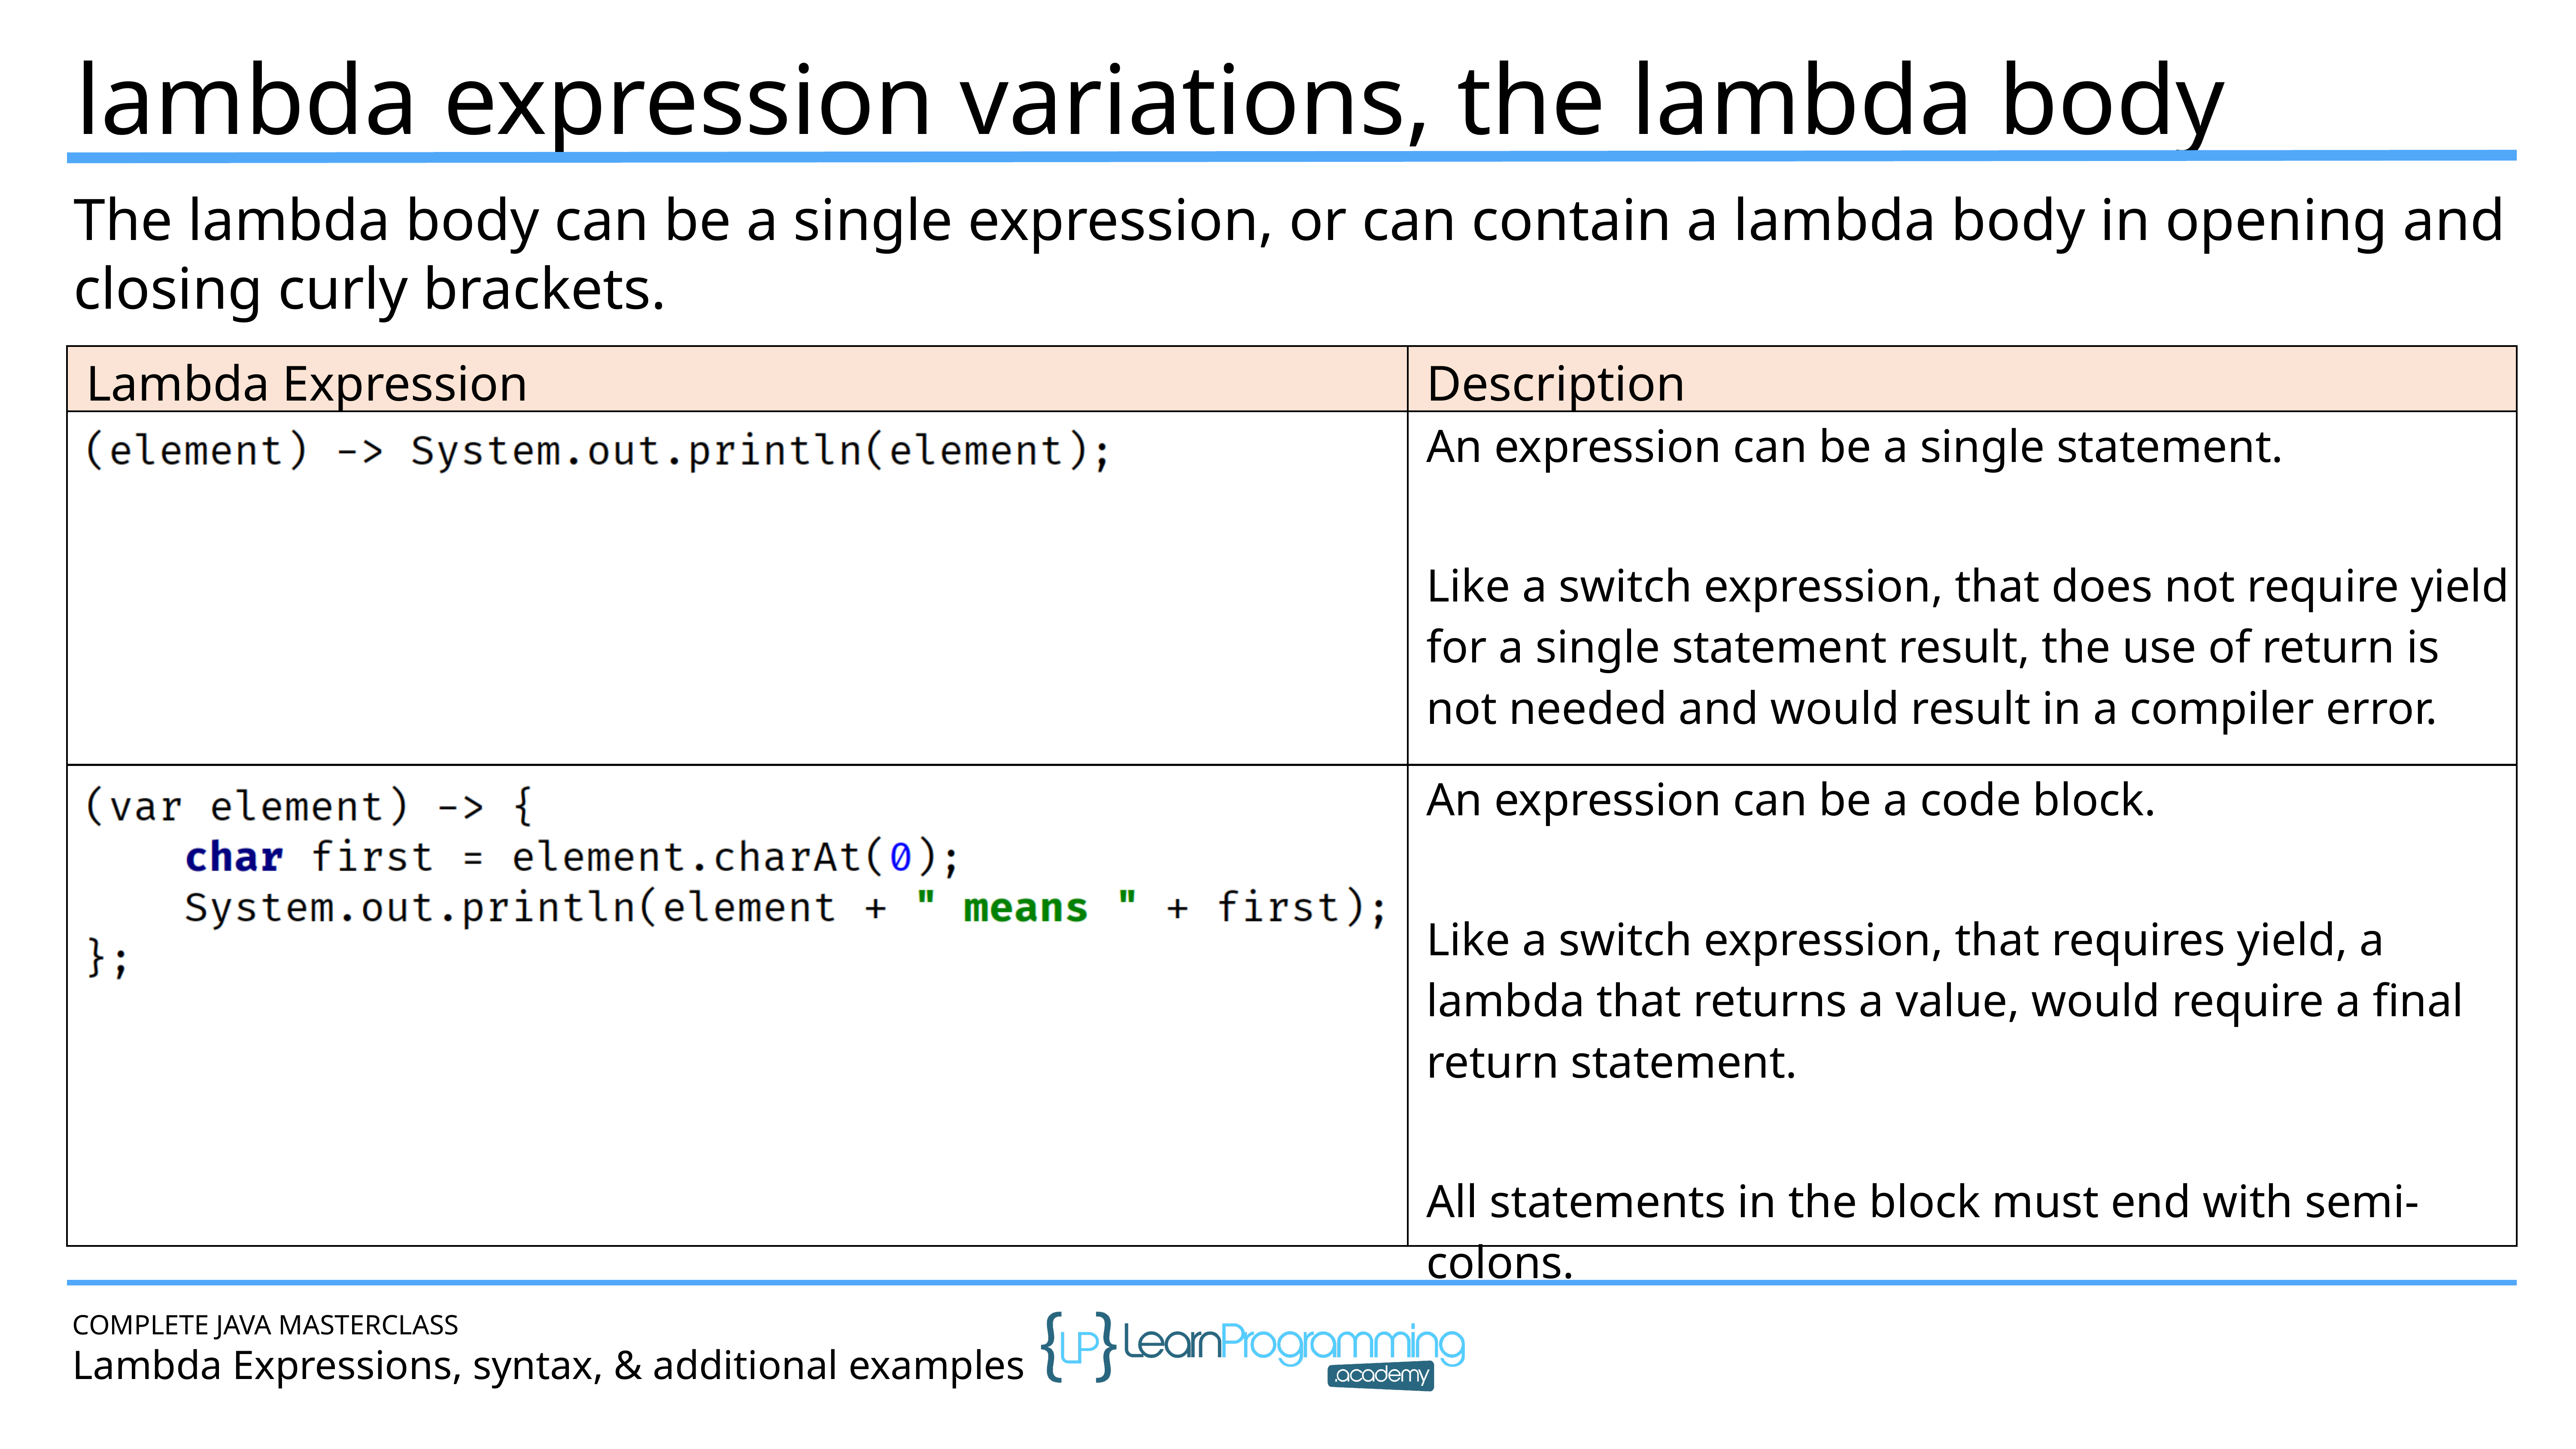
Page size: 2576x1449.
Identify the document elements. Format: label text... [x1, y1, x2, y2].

picture [1032, 1302, 1477, 1400]
text_box COMPLETE JAVA MASTERCLASS Lambda Expressions, syntax, & additional examples [67, 1302, 1030, 1392]
text_box The lambda body can be a single expression, or can contain a lambda body in opening and closing curly brackets. [67, 180, 2517, 345]
table_cell [68, 412, 1407, 764]
picture [84, 781, 1389, 987]
table_cell [68, 766, 1407, 1245]
table_cell An expression can be a single statement. Like a switch expression, that does not require yield for a single statement result, the use of return is not needed and would result in a compiler error. [1409, 412, 2516, 764]
text_box lambda expression variations, the lambda body [70, 32, 2232, 159]
picture [84, 424, 1111, 477]
table_header Description [1409, 347, 2516, 410]
table_cell An expression can be a code block. Like a switch expression, that requires yield, a lambda that returns a value, would require a final return statement. All statements in the block must end with semi-colons. [1409, 766, 2516, 1245]
table_header Lambda Expression [68, 347, 1407, 410]
